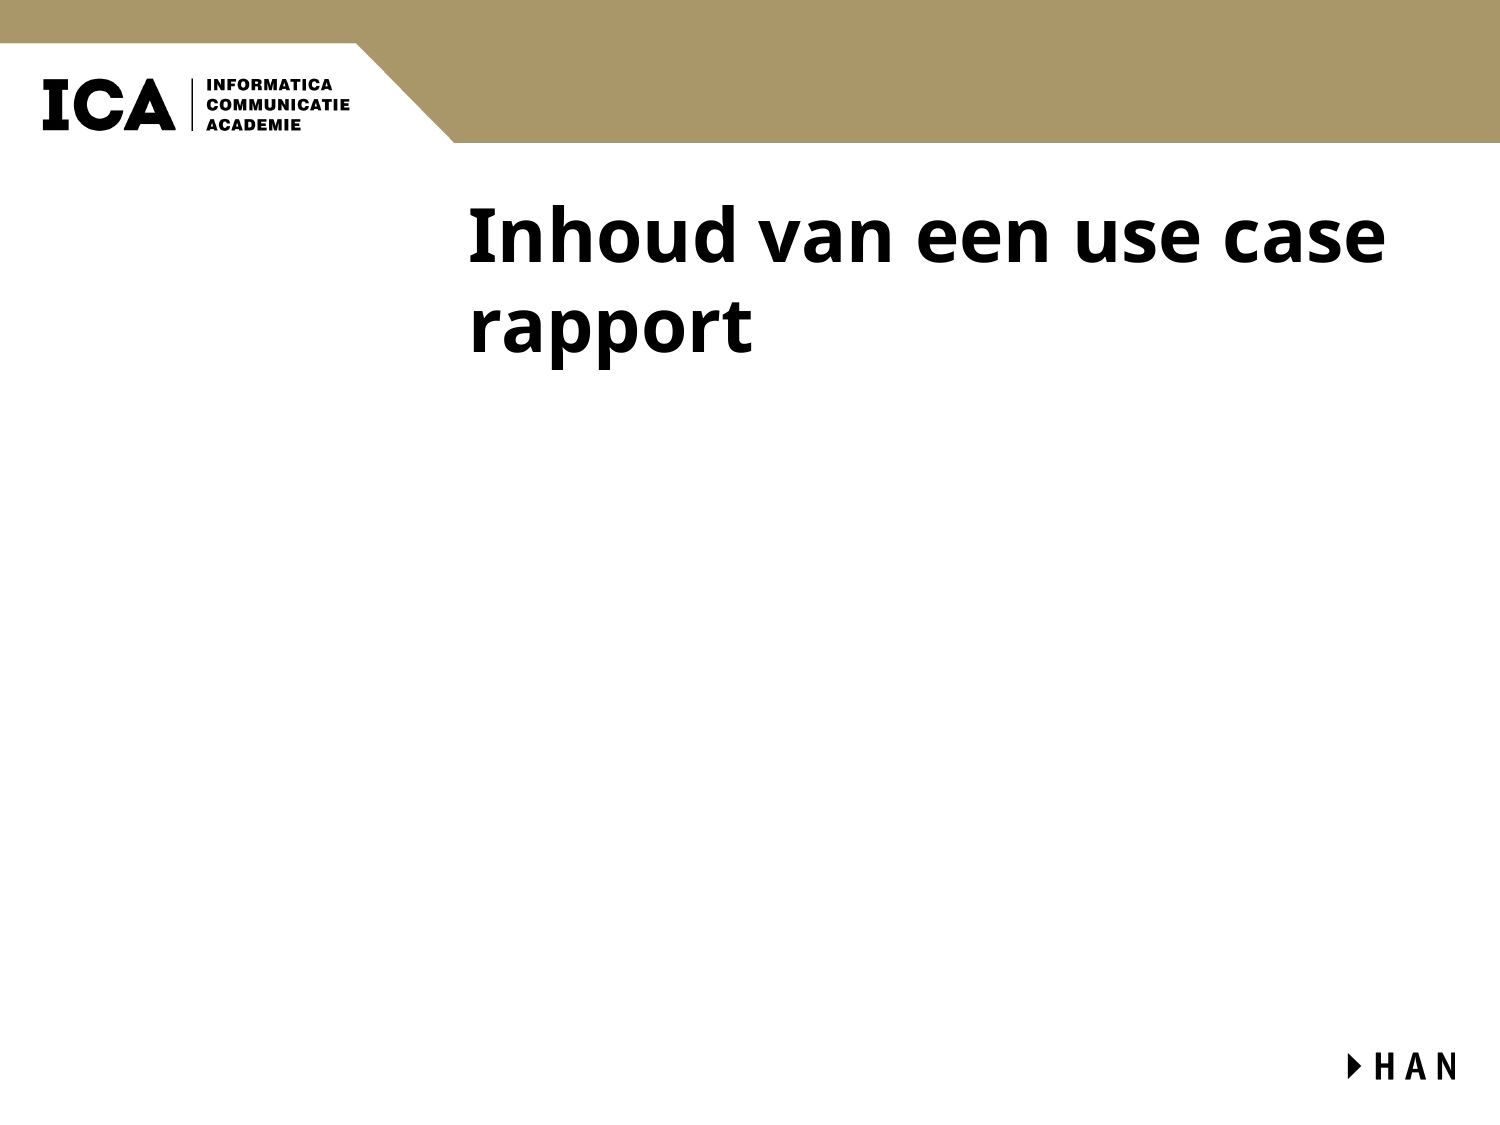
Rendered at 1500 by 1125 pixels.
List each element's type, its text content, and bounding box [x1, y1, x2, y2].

title Inhoud van een use case rapport [453, 179, 1455, 287]
